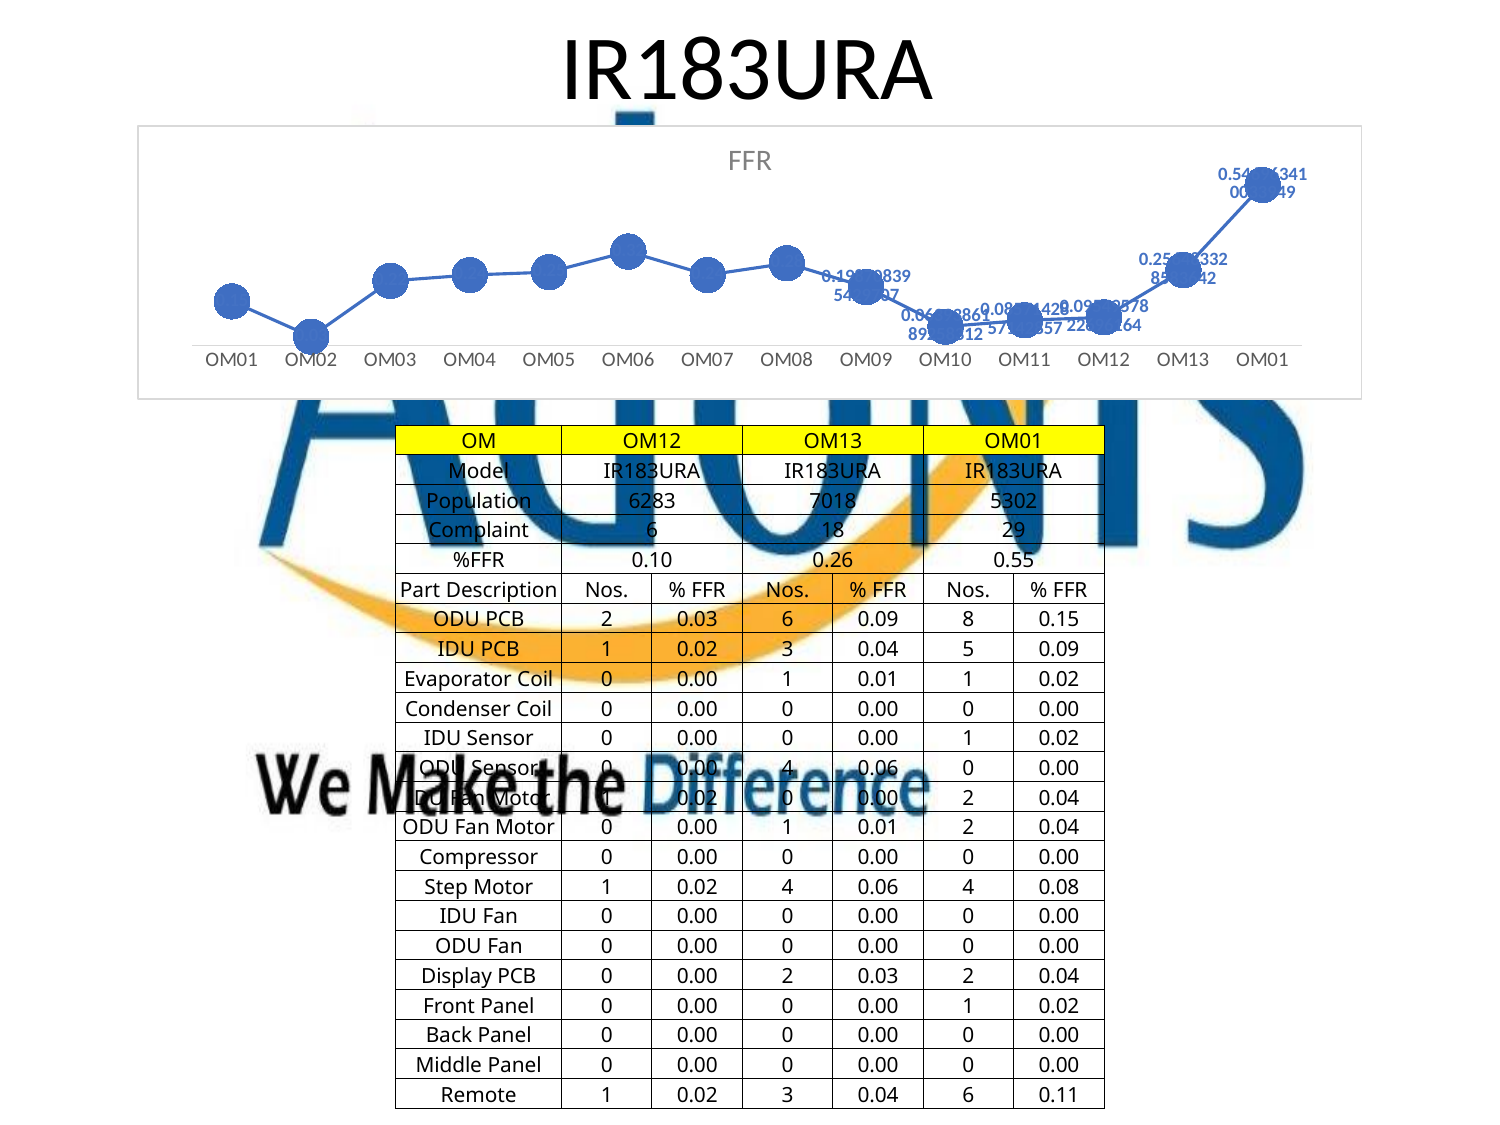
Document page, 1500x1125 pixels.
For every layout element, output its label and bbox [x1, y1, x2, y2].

table_header [396, 426, 561, 454]
table_cell [924, 455, 1104, 484]
table_cell [1014, 841, 1104, 870]
table_cell [396, 693, 561, 722]
table_cell [652, 723, 742, 751]
table_cell [652, 1079, 742, 1108]
table_cell [562, 633, 651, 662]
table_cell [396, 960, 561, 989]
table_cell [924, 485, 1104, 514]
table_cell [652, 1049, 742, 1078]
table_cell [924, 812, 1013, 840]
table_cell [743, 693, 832, 722]
table_cell [833, 931, 923, 959]
table_cell [833, 633, 923, 662]
table_cell [743, 515, 923, 543]
table_cell [652, 574, 742, 603]
table_header [743, 426, 923, 454]
table_cell [833, 1079, 923, 1108]
table_cell [396, 1049, 561, 1078]
table_cell [833, 871, 923, 900]
table_cell [743, 1020, 832, 1048]
table_cell [743, 782, 832, 811]
table_cell [652, 633, 742, 662]
table_cell [652, 812, 742, 840]
table_cell [396, 574, 561, 603]
table_cell [924, 901, 1013, 930]
table_cell [833, 841, 923, 870]
picture [0, 0, 1500, 1125]
table_cell [743, 871, 832, 900]
table_cell [743, 1049, 832, 1078]
table_cell [1014, 752, 1104, 781]
table_cell [924, 752, 1013, 781]
table_cell [833, 693, 923, 722]
table_cell [562, 990, 651, 1019]
table_cell [924, 723, 1013, 751]
table_cell [743, 812, 832, 840]
table_cell [652, 901, 742, 930]
table_cell [833, 960, 923, 989]
table_cell [652, 782, 742, 811]
table_cell [833, 723, 923, 751]
table_cell [1014, 1020, 1104, 1048]
table_cell [1014, 723, 1104, 751]
table_cell [396, 841, 561, 870]
table_cell [924, 604, 1013, 632]
table_cell [562, 515, 742, 543]
table_cell [743, 901, 832, 930]
table_cell [924, 841, 1013, 870]
table_cell [396, 604, 561, 632]
table_cell [1014, 1079, 1104, 1108]
table_cell [1014, 663, 1104, 692]
table_cell [562, 841, 651, 870]
table_cell [743, 960, 832, 989]
table_cell [833, 663, 923, 692]
table_cell [1014, 782, 1104, 811]
table_cell [396, 663, 561, 692]
table_cell [1014, 812, 1104, 840]
table_cell [833, 752, 923, 781]
table_cell [652, 752, 742, 781]
table_cell [562, 574, 651, 603]
table_cell [743, 663, 832, 692]
table_cell [833, 1049, 923, 1078]
table_cell [924, 574, 1013, 603]
table_cell [652, 604, 742, 632]
table_cell [743, 1079, 832, 1108]
table_cell [652, 841, 742, 870]
table_cell [396, 752, 561, 781]
table_cell [743, 990, 832, 1019]
table_cell [1014, 960, 1104, 989]
table_cell [1014, 990, 1104, 1019]
table_cell [562, 455, 742, 484]
table_cell [562, 931, 651, 959]
table_cell [1014, 931, 1104, 959]
table_cell [743, 723, 832, 751]
table_cell [652, 960, 742, 989]
table_cell [652, 1020, 742, 1048]
table_cell [652, 990, 742, 1019]
chart [137, 124, 1363, 401]
table_cell [743, 455, 923, 484]
table_cell [833, 901, 923, 930]
table_cell [833, 782, 923, 811]
table_cell [562, 1049, 651, 1078]
table_cell [924, 960, 1013, 989]
table_cell [924, 515, 1104, 543]
table_header [562, 426, 742, 454]
table_cell [743, 485, 923, 514]
table_cell [1014, 1049, 1104, 1078]
table_cell [562, 812, 651, 840]
table_cell [743, 574, 832, 603]
table_cell [562, 663, 651, 692]
table_cell [924, 1079, 1013, 1108]
title [72, 24, 1423, 101]
table_cell [743, 633, 832, 662]
table_cell [652, 693, 742, 722]
table_cell [652, 663, 742, 692]
table_cell [924, 782, 1013, 811]
table_cell [396, 1079, 561, 1108]
table_cell [1014, 633, 1104, 662]
table_cell [833, 604, 923, 632]
table_cell [1014, 693, 1104, 722]
table_cell [924, 544, 1104, 573]
table_cell [396, 901, 561, 930]
table_cell [924, 1049, 1013, 1078]
table_cell [562, 693, 651, 722]
table_cell [562, 782, 651, 811]
table_cell [562, 960, 651, 989]
table_cell [833, 1020, 923, 1048]
table_cell [743, 931, 832, 959]
table_cell [652, 871, 742, 900]
table_header [924, 426, 1104, 454]
table_cell [562, 901, 651, 930]
table_cell [396, 931, 561, 959]
table_cell [396, 633, 561, 662]
table_cell [743, 752, 832, 781]
table_cell [924, 931, 1013, 959]
table_cell [924, 871, 1013, 900]
table_cell [924, 633, 1013, 662]
table_cell [743, 604, 832, 632]
table_cell [396, 723, 561, 751]
table_cell [1014, 574, 1104, 603]
table_cell [924, 693, 1013, 722]
table_cell [652, 931, 742, 959]
table_cell [562, 1079, 651, 1108]
table_cell [743, 841, 832, 870]
table_cell [562, 871, 651, 900]
table_cell [396, 812, 561, 840]
table_cell [924, 1020, 1013, 1048]
table_cell [833, 990, 923, 1019]
table_cell [396, 485, 561, 514]
table_cell [562, 1020, 651, 1048]
table_cell [396, 544, 561, 573]
table_cell [924, 663, 1013, 692]
table_cell [396, 1020, 561, 1048]
table_cell [396, 782, 561, 811]
table_cell [396, 871, 561, 900]
table_cell [396, 990, 561, 1019]
table_cell [743, 544, 923, 573]
table_cell [562, 485, 742, 514]
table_cell [562, 752, 651, 781]
table_cell [833, 574, 923, 603]
table_cell [924, 990, 1013, 1019]
table_cell [562, 604, 651, 632]
table_cell [1014, 901, 1104, 930]
table_cell [396, 515, 561, 543]
table_cell [833, 812, 923, 840]
table_cell [562, 544, 742, 573]
table_cell [1014, 871, 1104, 900]
table_cell [562, 723, 651, 751]
table_cell [396, 455, 561, 484]
table_cell [1014, 604, 1104, 632]
